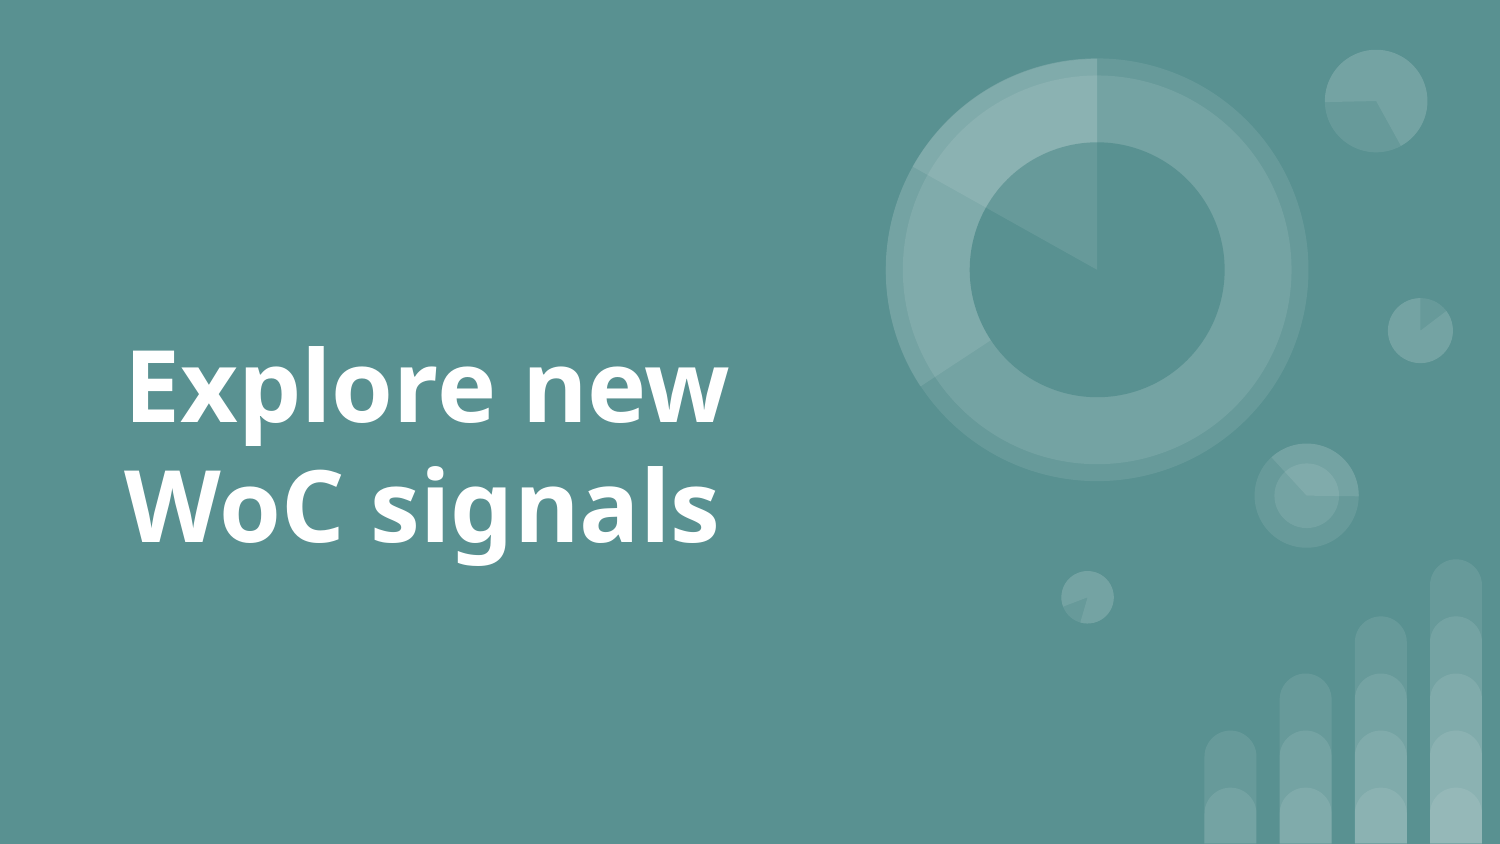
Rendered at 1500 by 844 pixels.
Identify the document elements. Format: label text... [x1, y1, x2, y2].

title Explore new WoC signals [109, 94, 1301, 790]
